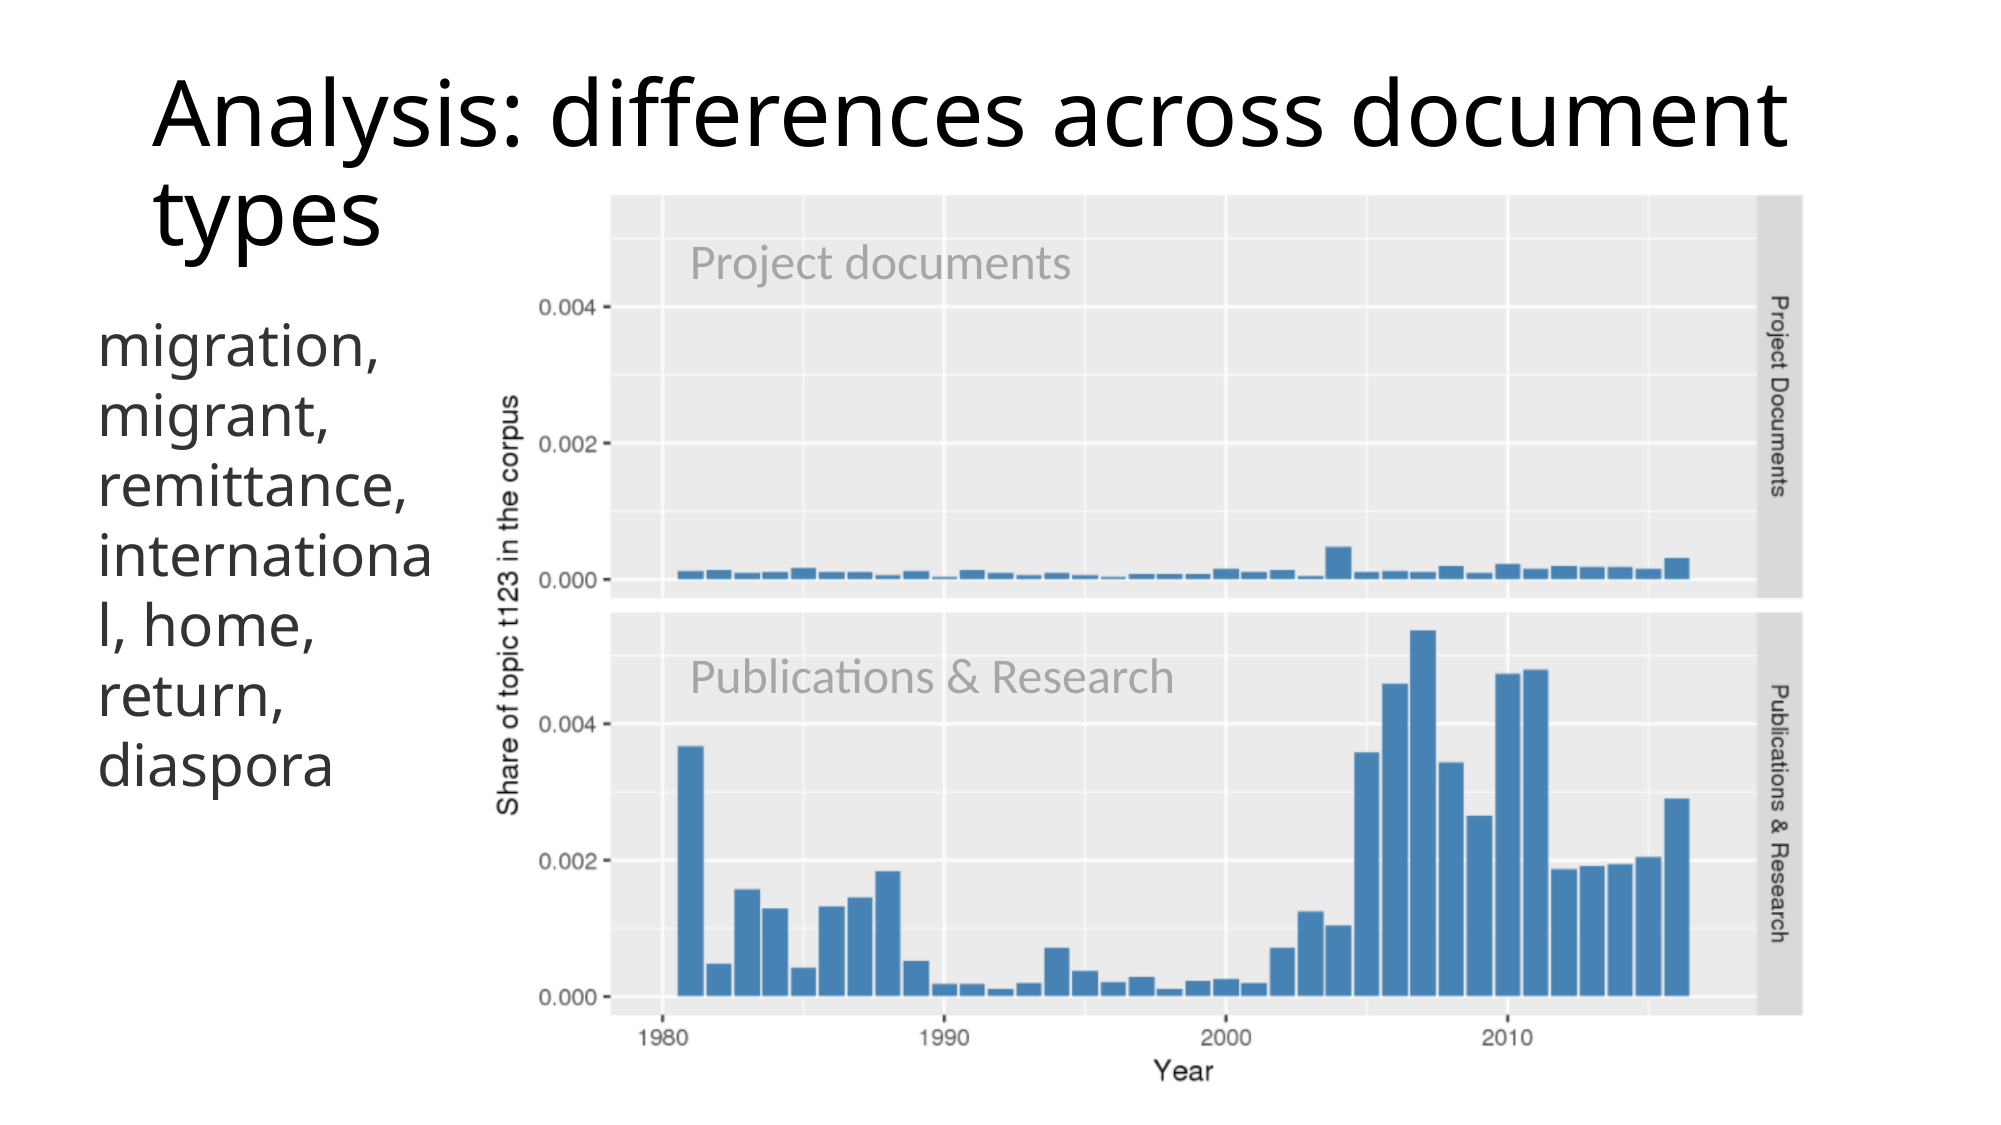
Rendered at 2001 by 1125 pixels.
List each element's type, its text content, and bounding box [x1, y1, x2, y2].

picture [490, 191, 1811, 1092]
text_box Analysis: differences across document types [137, 59, 1863, 278]
text_box migration, migrant, remittance, international, home, return, diaspora [97, 308, 439, 809]
